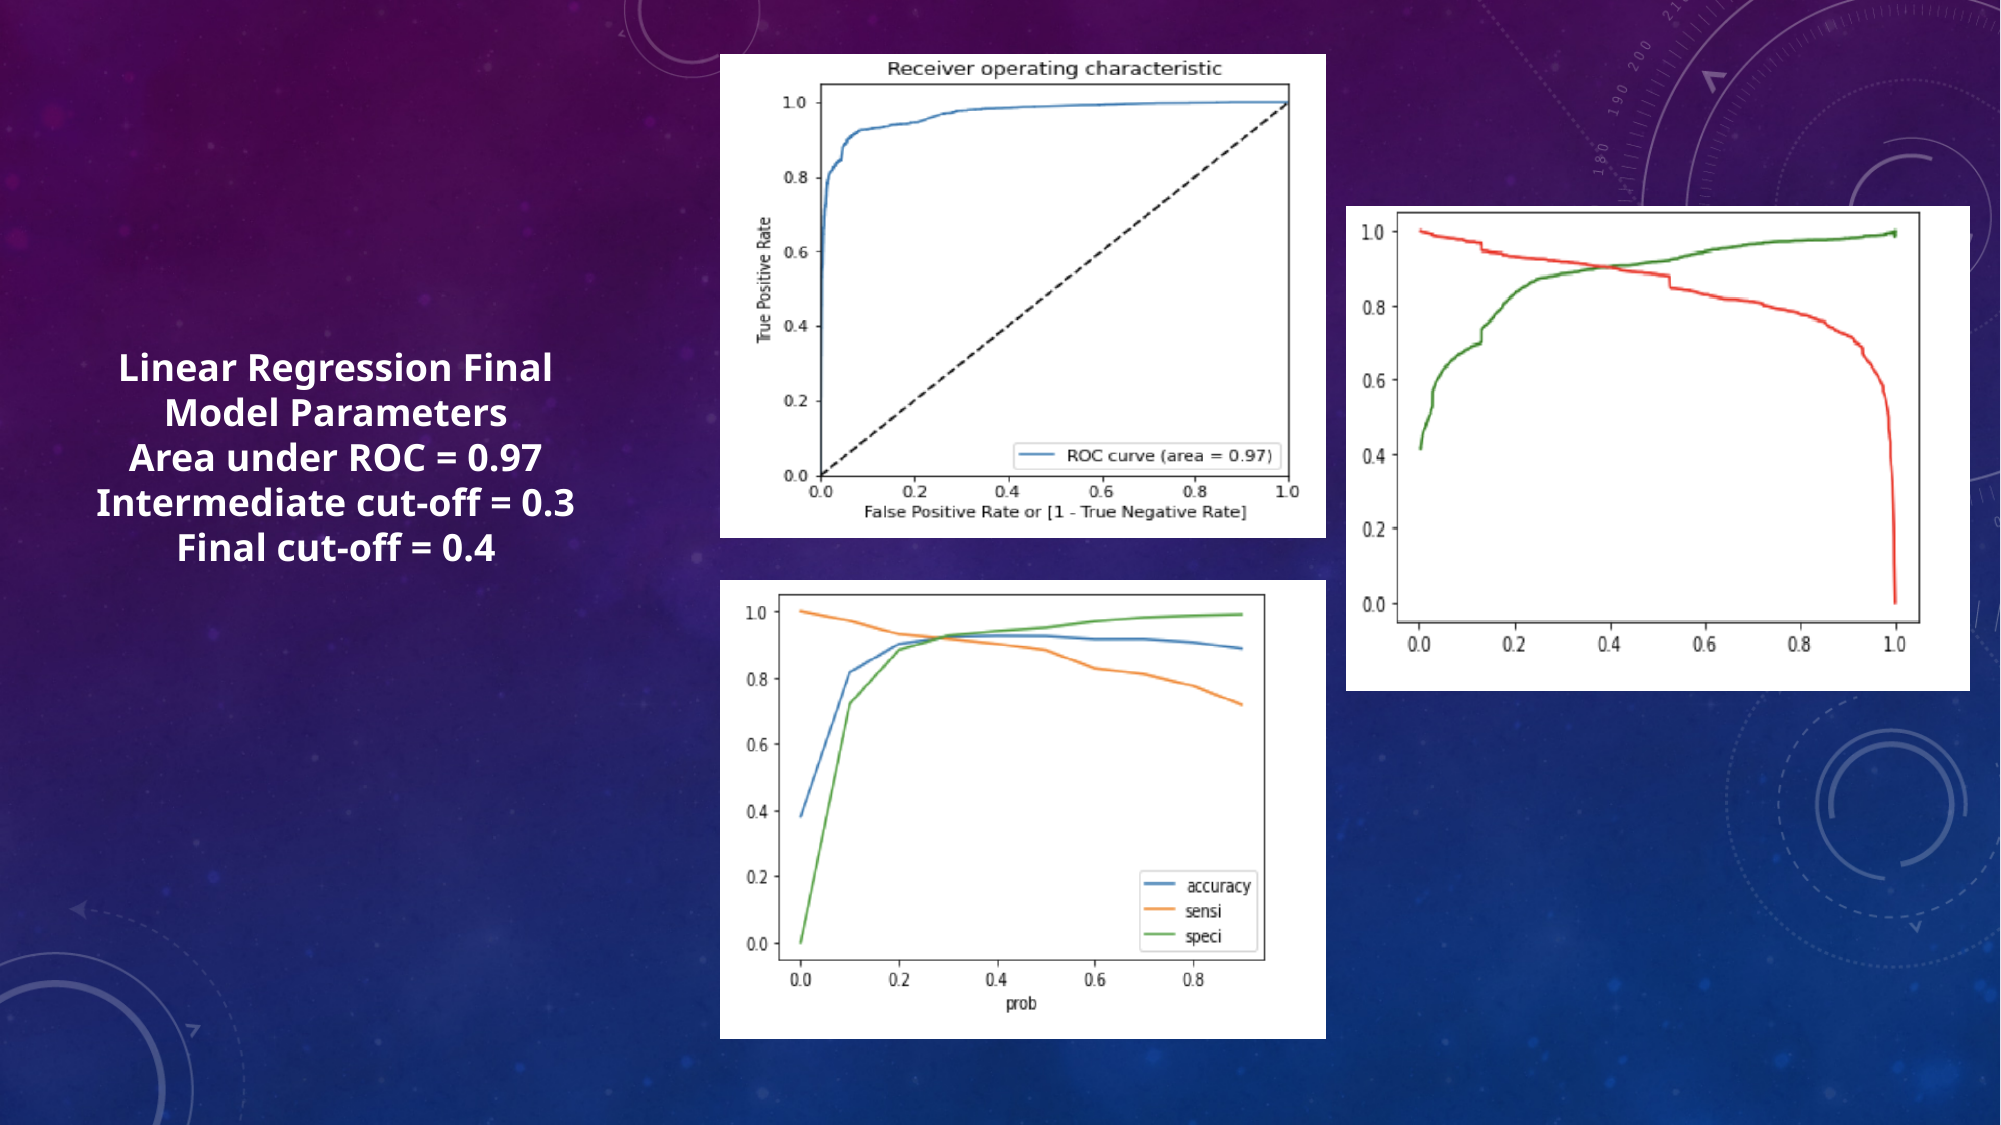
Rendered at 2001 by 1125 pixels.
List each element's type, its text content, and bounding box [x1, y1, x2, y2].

list Linear Regression Final Model Parameters Area under ROC = 0.97 Intermediate cut-off = 0.3 Final cut-off = 0.4 [54, 180, 618, 779]
picture [0, 0, 2001, 1125]
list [720, 54, 1326, 538]
